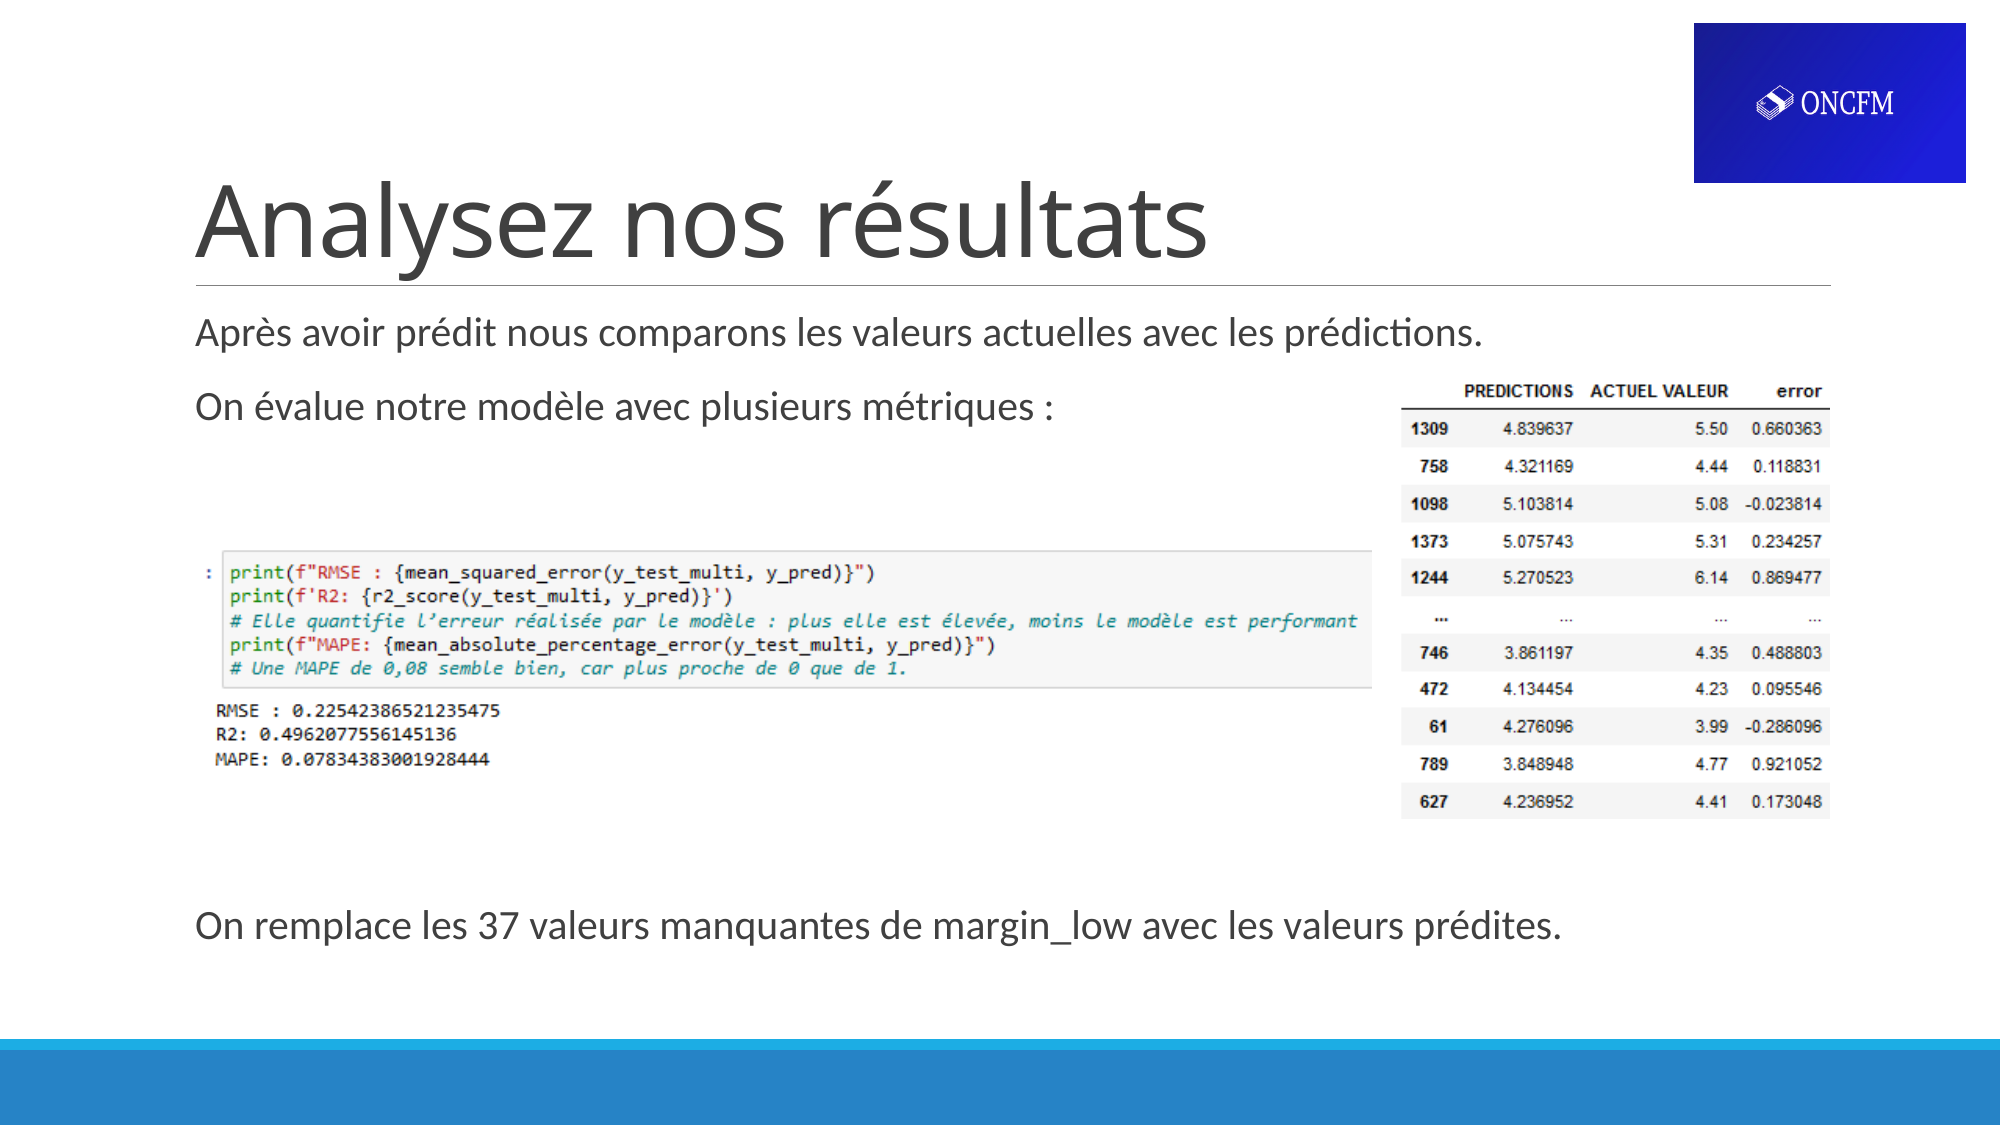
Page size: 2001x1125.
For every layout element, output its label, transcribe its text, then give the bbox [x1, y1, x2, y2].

picture [1399, 377, 1831, 820]
title Analysez nos résultats [180, 47, 1830, 285]
picture [202, 549, 1373, 769]
list Après avoir prédit nous comparons les valeurs actuelles avec les prédictions. On évalue notre modèle avec plusieurs métriques : On remplace les 37 valeurs manquantes de margin_low avec les valeurs prédites. [180, 302, 1830, 963]
picture [1693, 22, 1967, 184]
